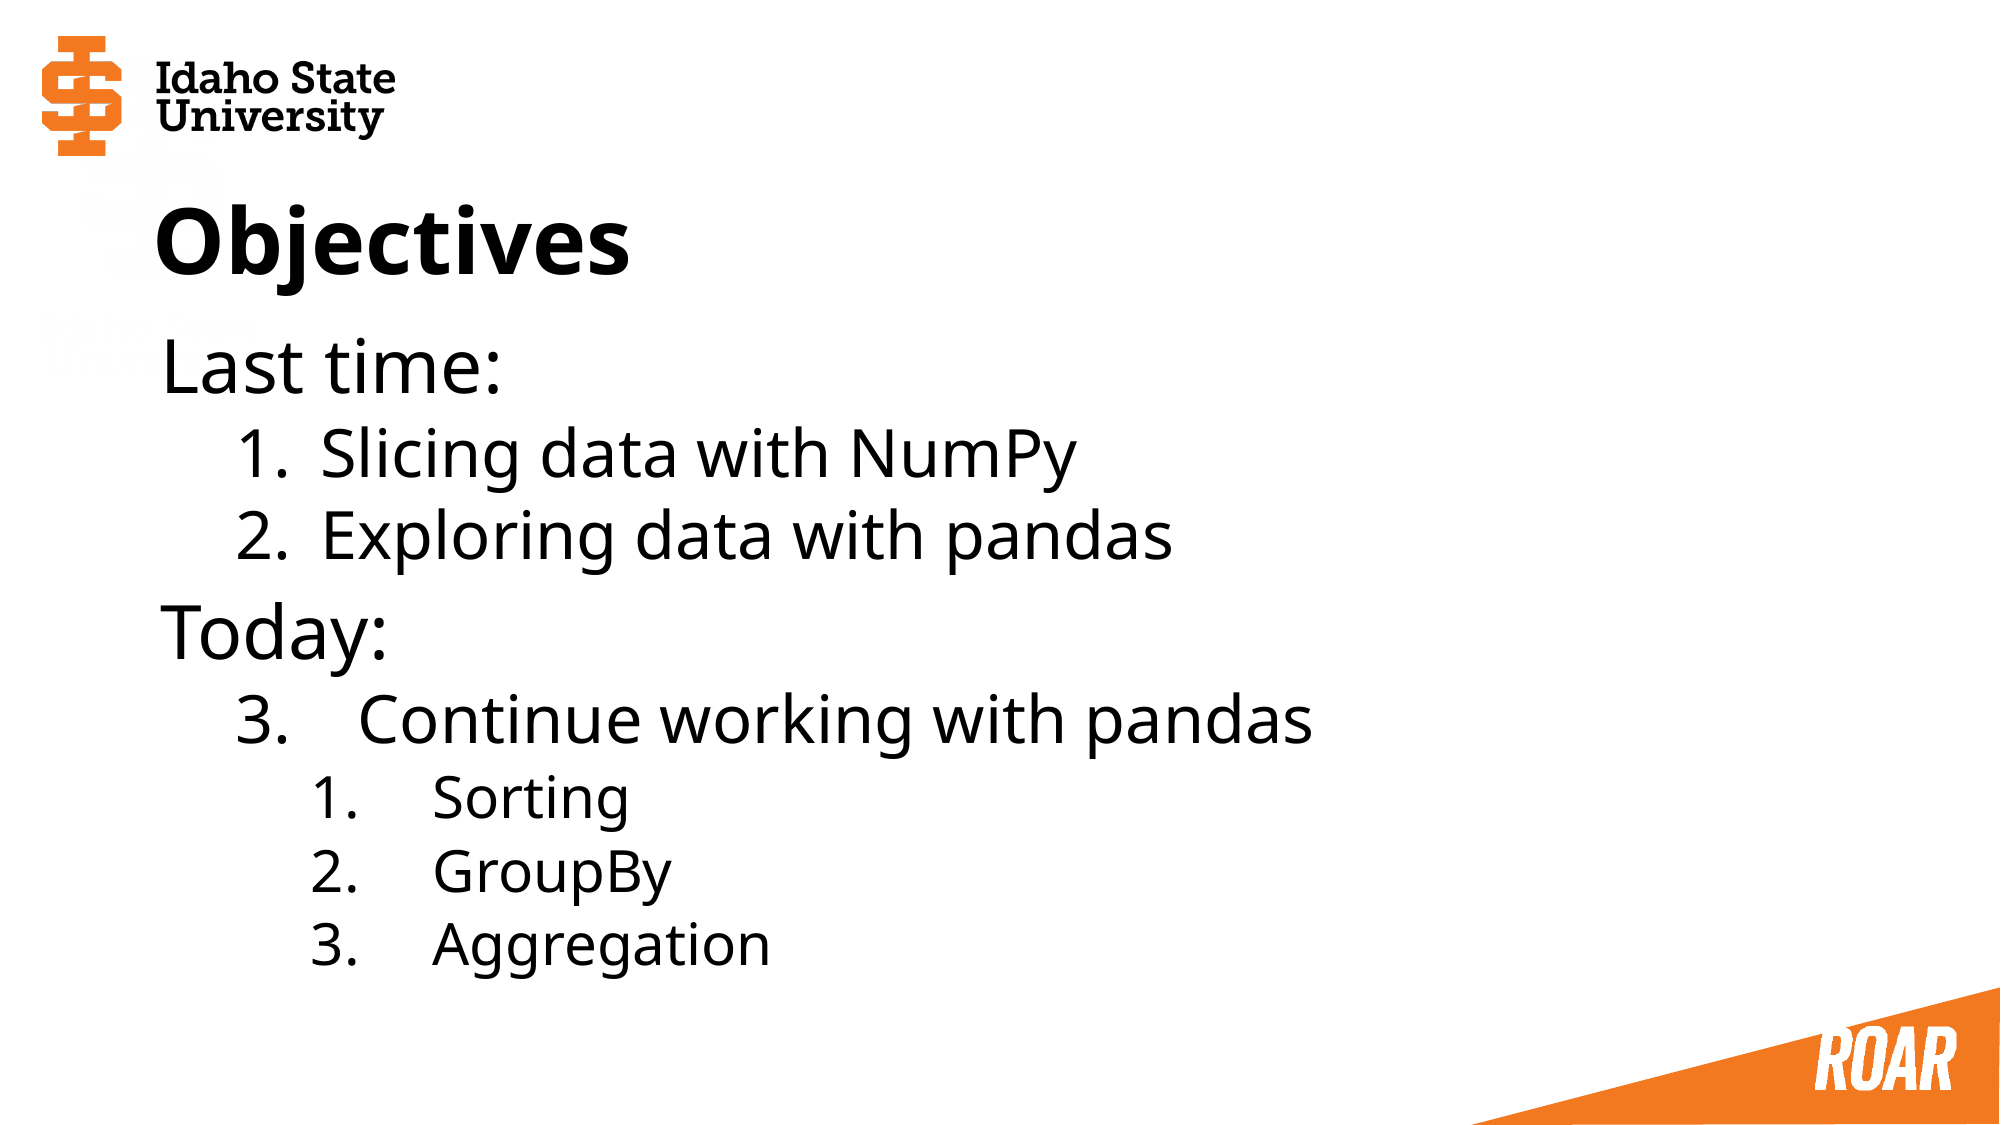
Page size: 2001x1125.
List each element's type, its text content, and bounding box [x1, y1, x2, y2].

list Last time: Slicing data with NumPy Exploring data with pandas Today: Continue working with pandas Sorting GroupBy Aggregation [137, 320, 1875, 1008]
title Objectives [137, 187, 1863, 300]
picture [26, 36, 395, 408]
picture [1807, 1022, 1964, 1094]
